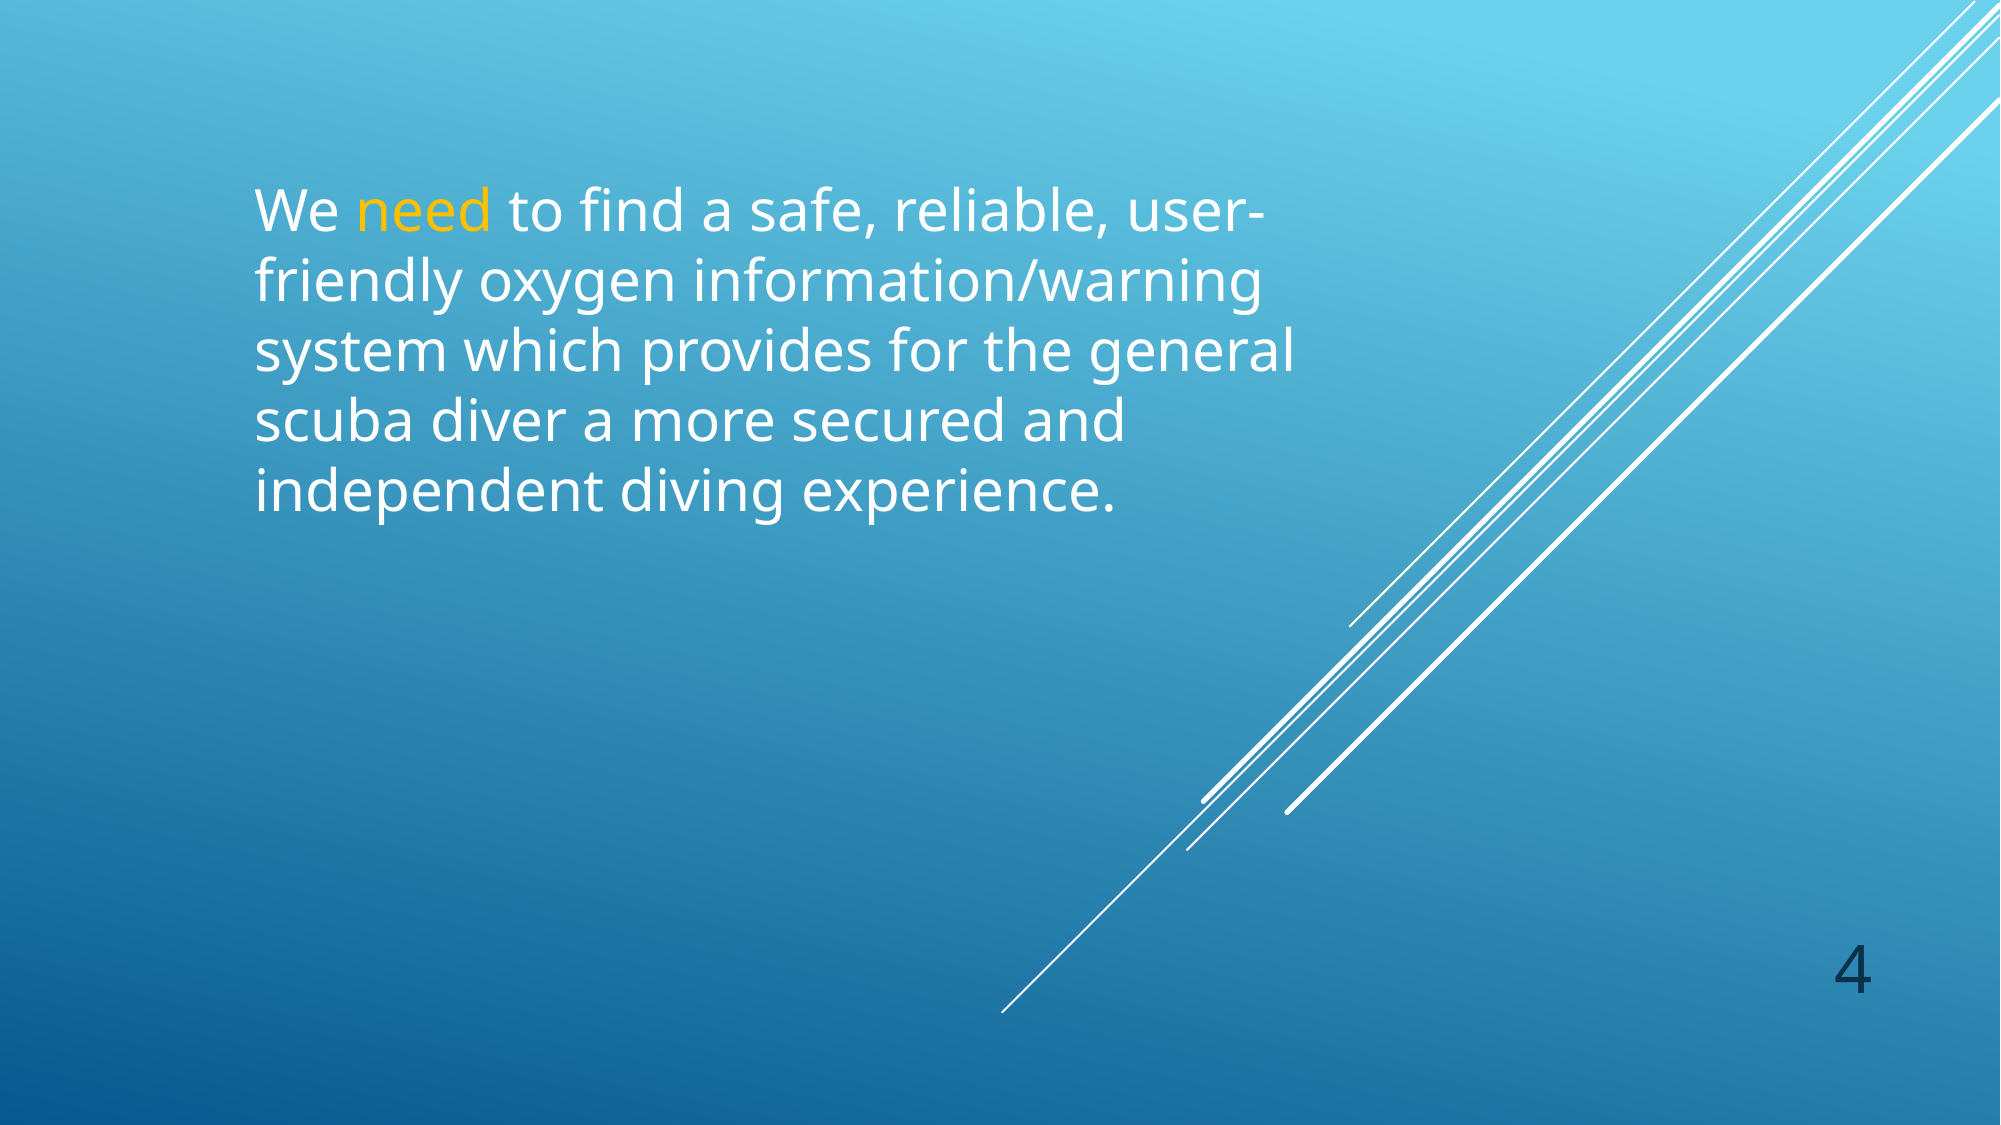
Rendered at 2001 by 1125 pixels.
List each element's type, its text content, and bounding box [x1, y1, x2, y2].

slide_number 4 [1700, 915, 1888, 1025]
text_box We need to find a safe, reliable, user-friendly oxygen information/warning system which provides for the general scuba diver a more secured and independent diving experience. [240, 166, 1374, 531]
